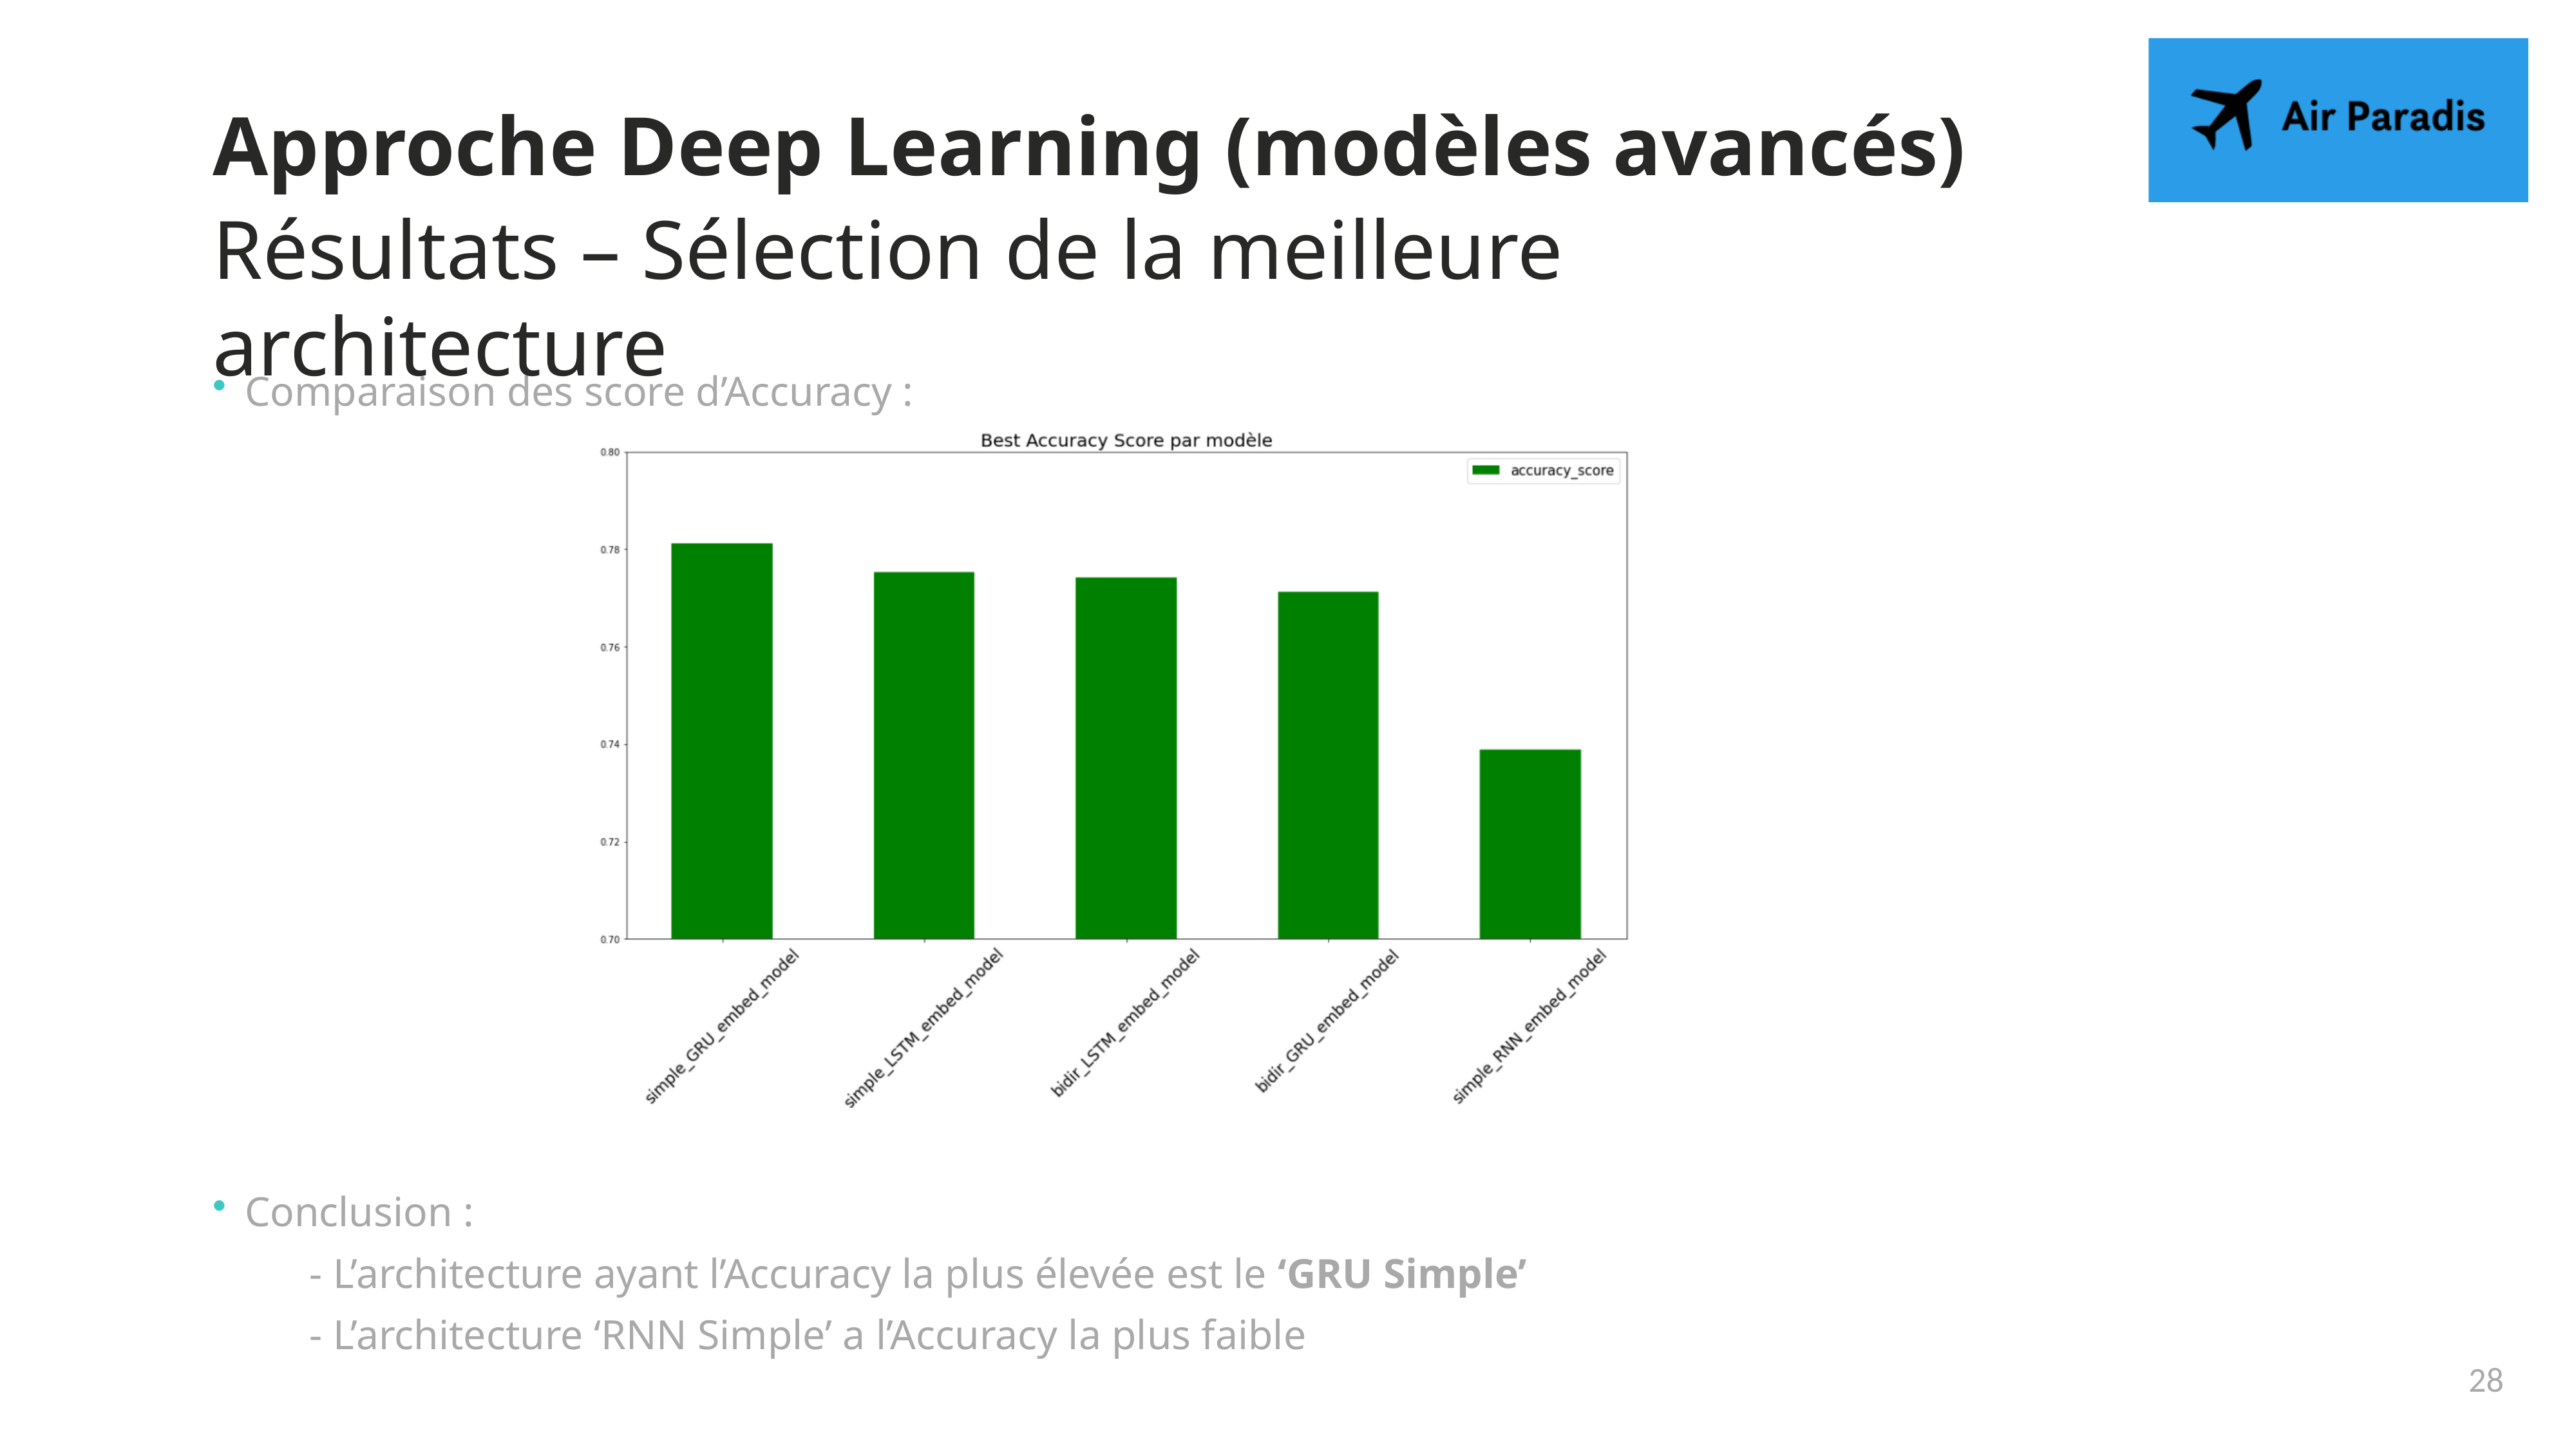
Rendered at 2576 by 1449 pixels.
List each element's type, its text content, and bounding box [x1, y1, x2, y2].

picture [2147, 37, 2529, 202]
slide_number 28 [2443, 1346, 2530, 1410]
text_box Résultats – Sélection de la meilleure architecture [203, 189, 2000, 401]
text_box Approche Deep Learning (modèles avancés) [203, 85, 2147, 202]
picture [587, 431, 1633, 1108]
text_box Comparaison des score d’Accuracy : Conclusion : - L’architecture ayant l’Accuracy la plus élevée est le ‘GRU Simple’ - L’architecture ‘RNN Simple’ a l’Accuracy la plus faible [203, 355, 2479, 1368]
